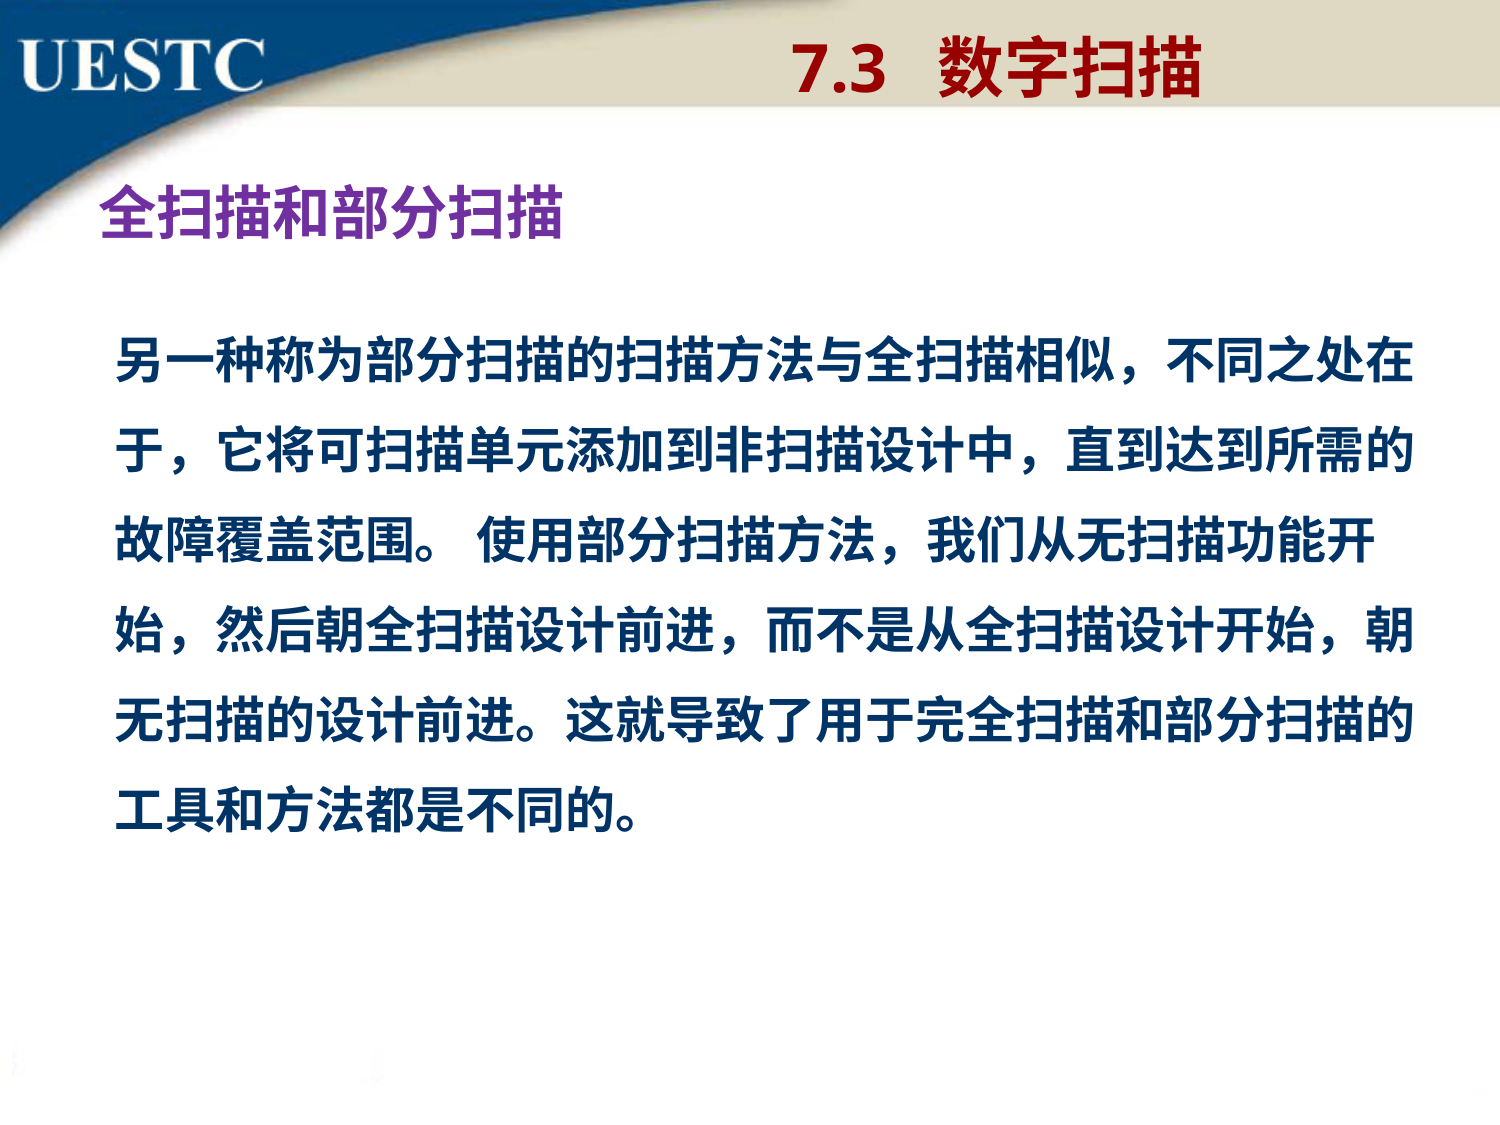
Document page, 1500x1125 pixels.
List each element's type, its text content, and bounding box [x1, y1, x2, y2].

picture [0, 0, 1500, 1125]
text_box 另一种称为部分扫描的扫描方法与全扫描相似，不同之处在于，它将可扫描单元添加到非扫描设计中，直到达到所需的故障覆盖范围。 使用部分扫描方法，我们从无扫描功能开始，然后朝全扫描设计前进，而不是从全扫描设计开始，朝无扫描的设计前进。这就导致了用于完全扫描和部分扫描的工具和方法都是不同的。 [100, 290, 1447, 846]
text_box 7.3 数字扫描 [549, 0, 1448, 141]
text_box 全扫描和部分扫描 [76, 162, 1253, 269]
